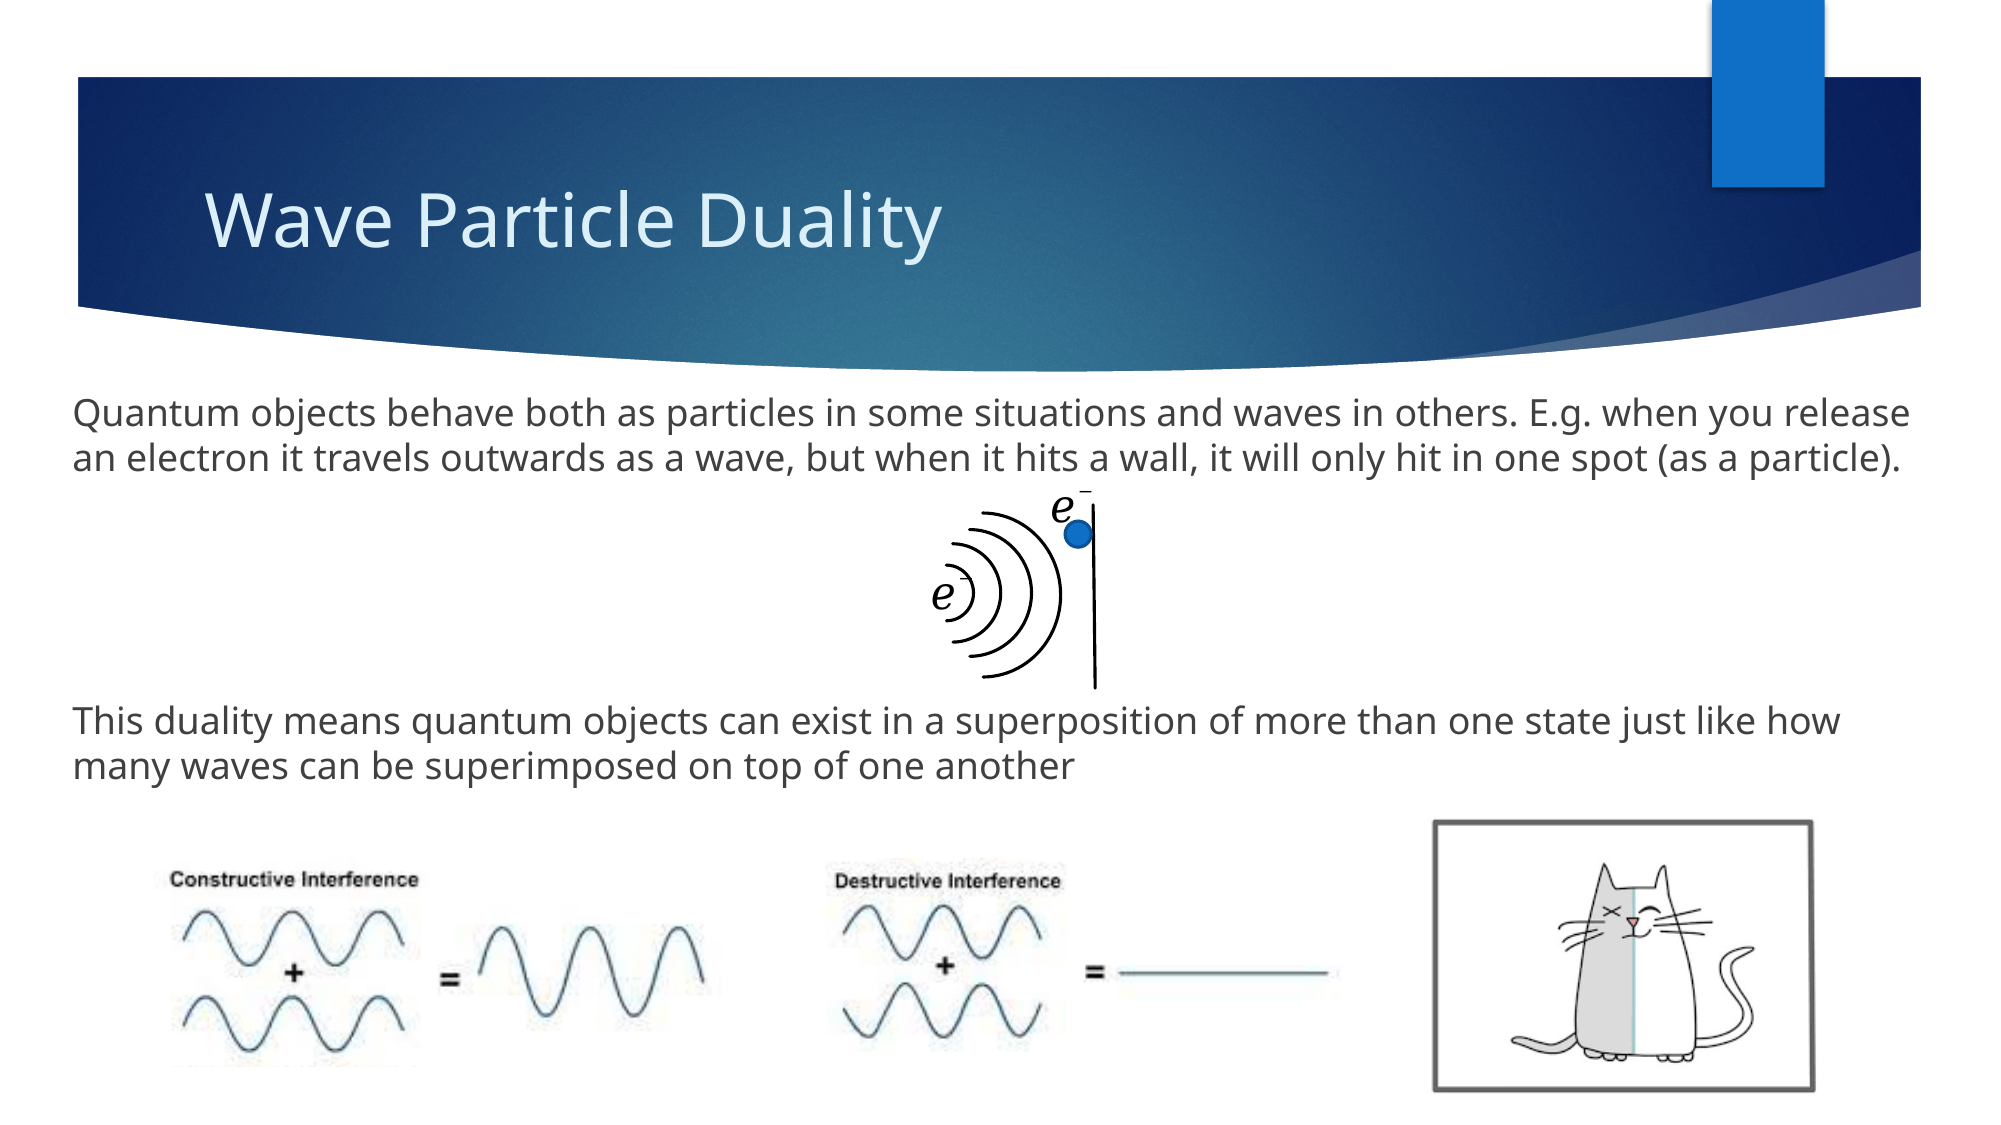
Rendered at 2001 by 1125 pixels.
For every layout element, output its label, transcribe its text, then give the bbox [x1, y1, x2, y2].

picture [137, 853, 740, 1067]
title Wave Particle Duality [189, 159, 1638, 276]
list Quantum objects behave both as particles in some situations and waves in others. E.g. when you release an electron it travels outwards as a wave, but when it hits a wall, it will only hit in one spot (as a particle). This duality means quantum objects can exist in a superposition of more than one state just like how many waves can be superimposed on top of one another [57, 381, 1943, 1074]
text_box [904, 475, 1096, 689]
picture [1429, 814, 1819, 1097]
picture [792, 857, 1376, 1054]
